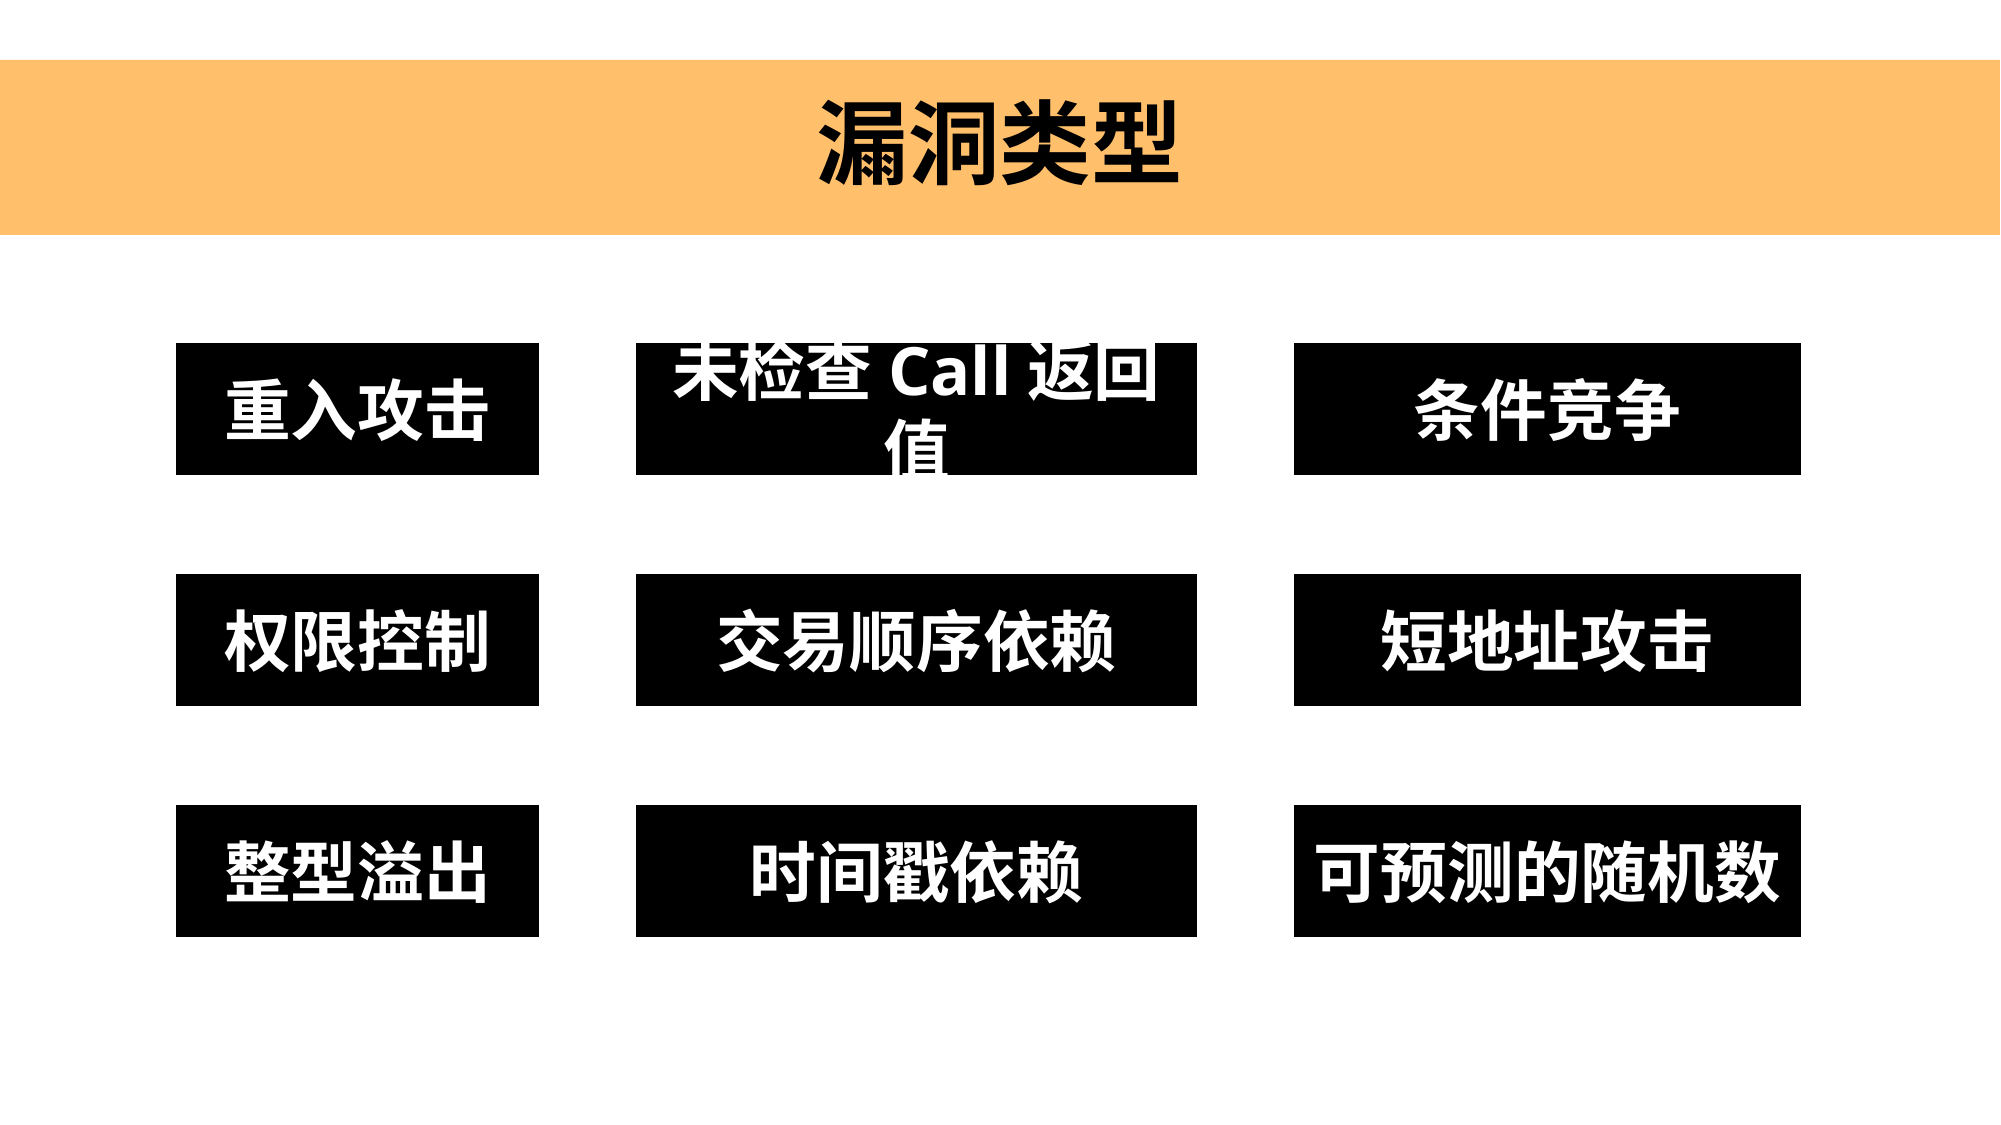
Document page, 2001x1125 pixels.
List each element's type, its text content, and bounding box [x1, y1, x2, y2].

text_box 交易顺序依赖 [636, 574, 1197, 706]
text_box 条件竞争 [1294, 343, 1801, 475]
text_box 未检查Call返回值 [636, 343, 1197, 475]
text_box 权限控制 [176, 574, 539, 706]
title 漏洞类型 [0, 59, 2000, 235]
text_box 时间戳依赖 [636, 805, 1197, 937]
text_box 重入攻击 [176, 343, 539, 475]
text_box 可预测的随机数 [1294, 805, 1801, 937]
text_box 整型溢出 [176, 805, 539, 937]
text_box 短地址攻击 [1294, 574, 1801, 706]
